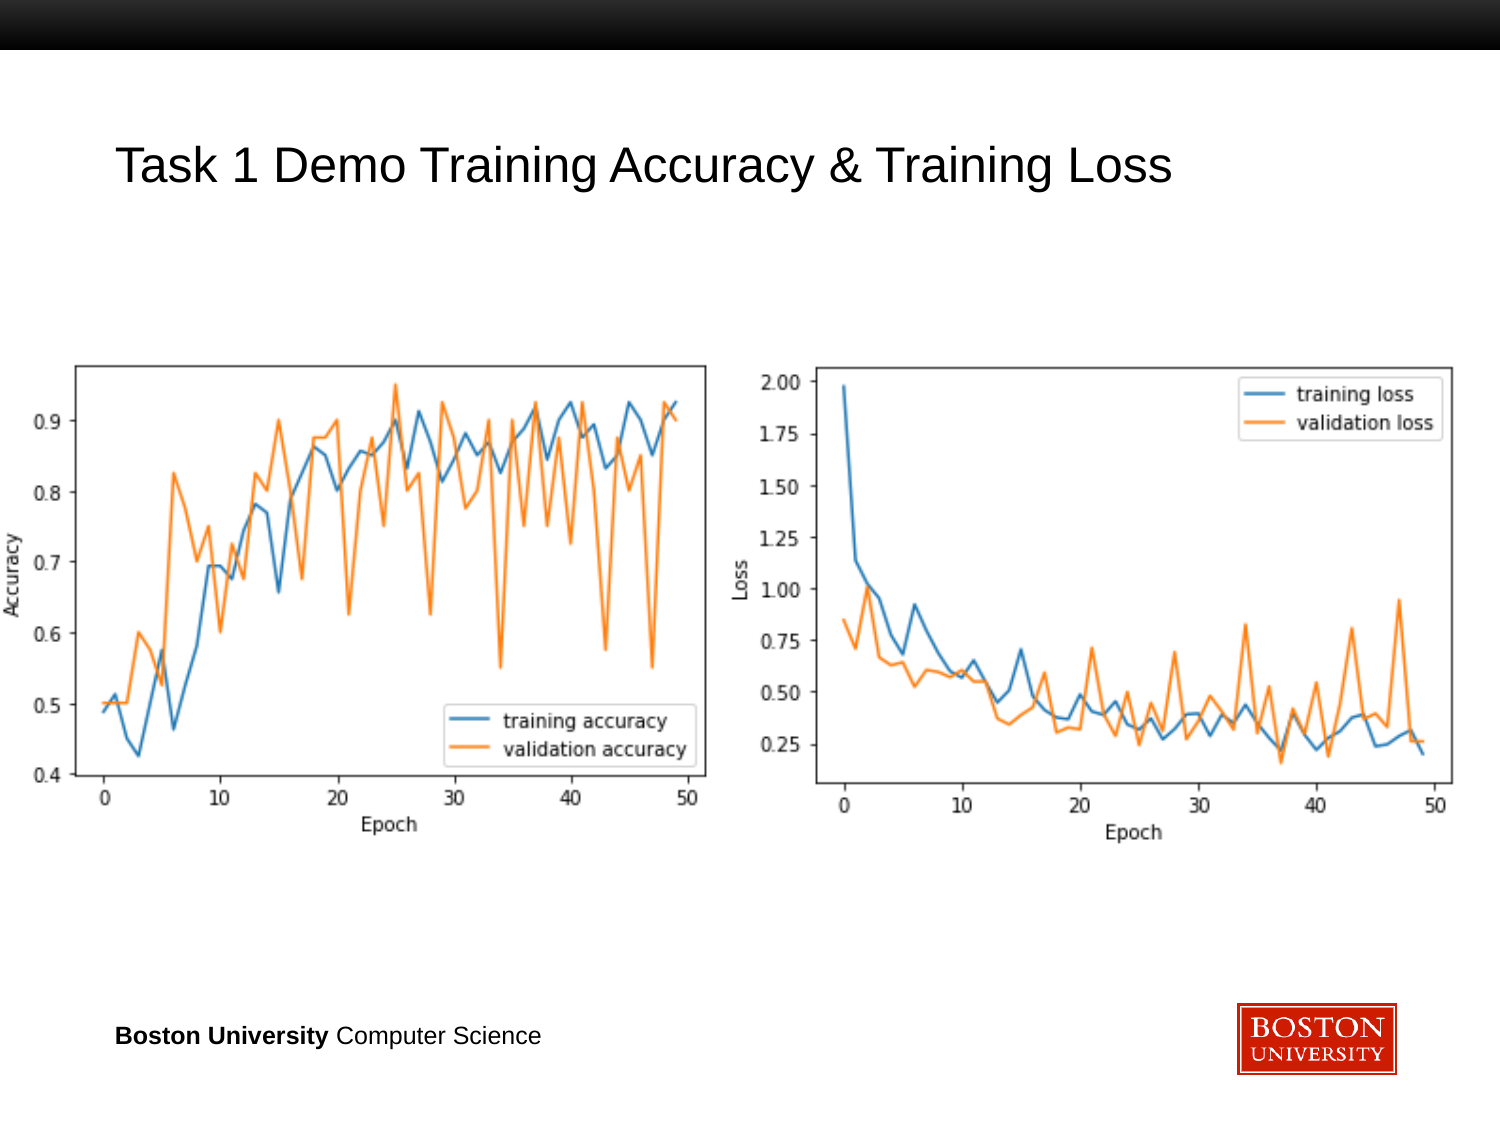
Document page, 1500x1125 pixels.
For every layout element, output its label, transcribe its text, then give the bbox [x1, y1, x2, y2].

picture [1237, 1003, 1397, 1075]
picture [0, 344, 1480, 857]
title Task 1 Demo Training Accuracy & Training Loss [99, 125, 1400, 238]
